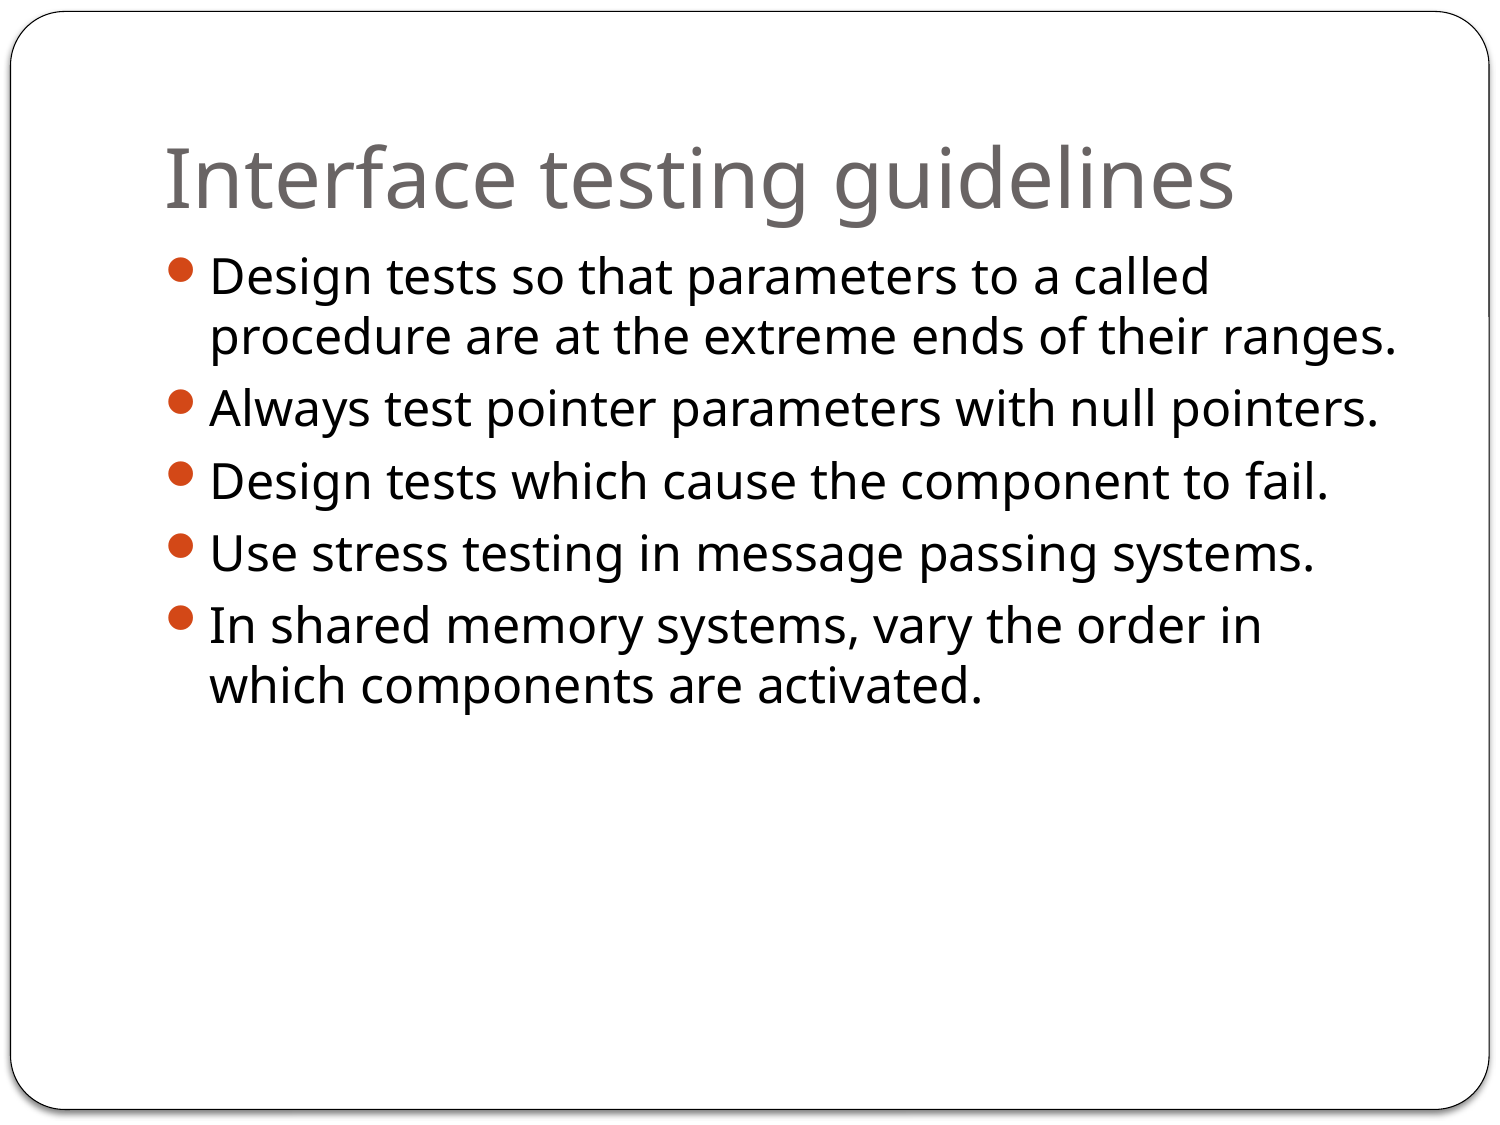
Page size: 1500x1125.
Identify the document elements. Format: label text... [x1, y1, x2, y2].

title Interface testing guidelines [150, 45, 1425, 233]
list Design tests so that parameters to a called procedure are at the extreme ends of their ranges. Always test pointer parameters with null pointers. Design tests which cause the component to fail. Use stress testing in message passing systems. In shared memory systems, vary the order in which components are activated. [150, 237, 1425, 988]
